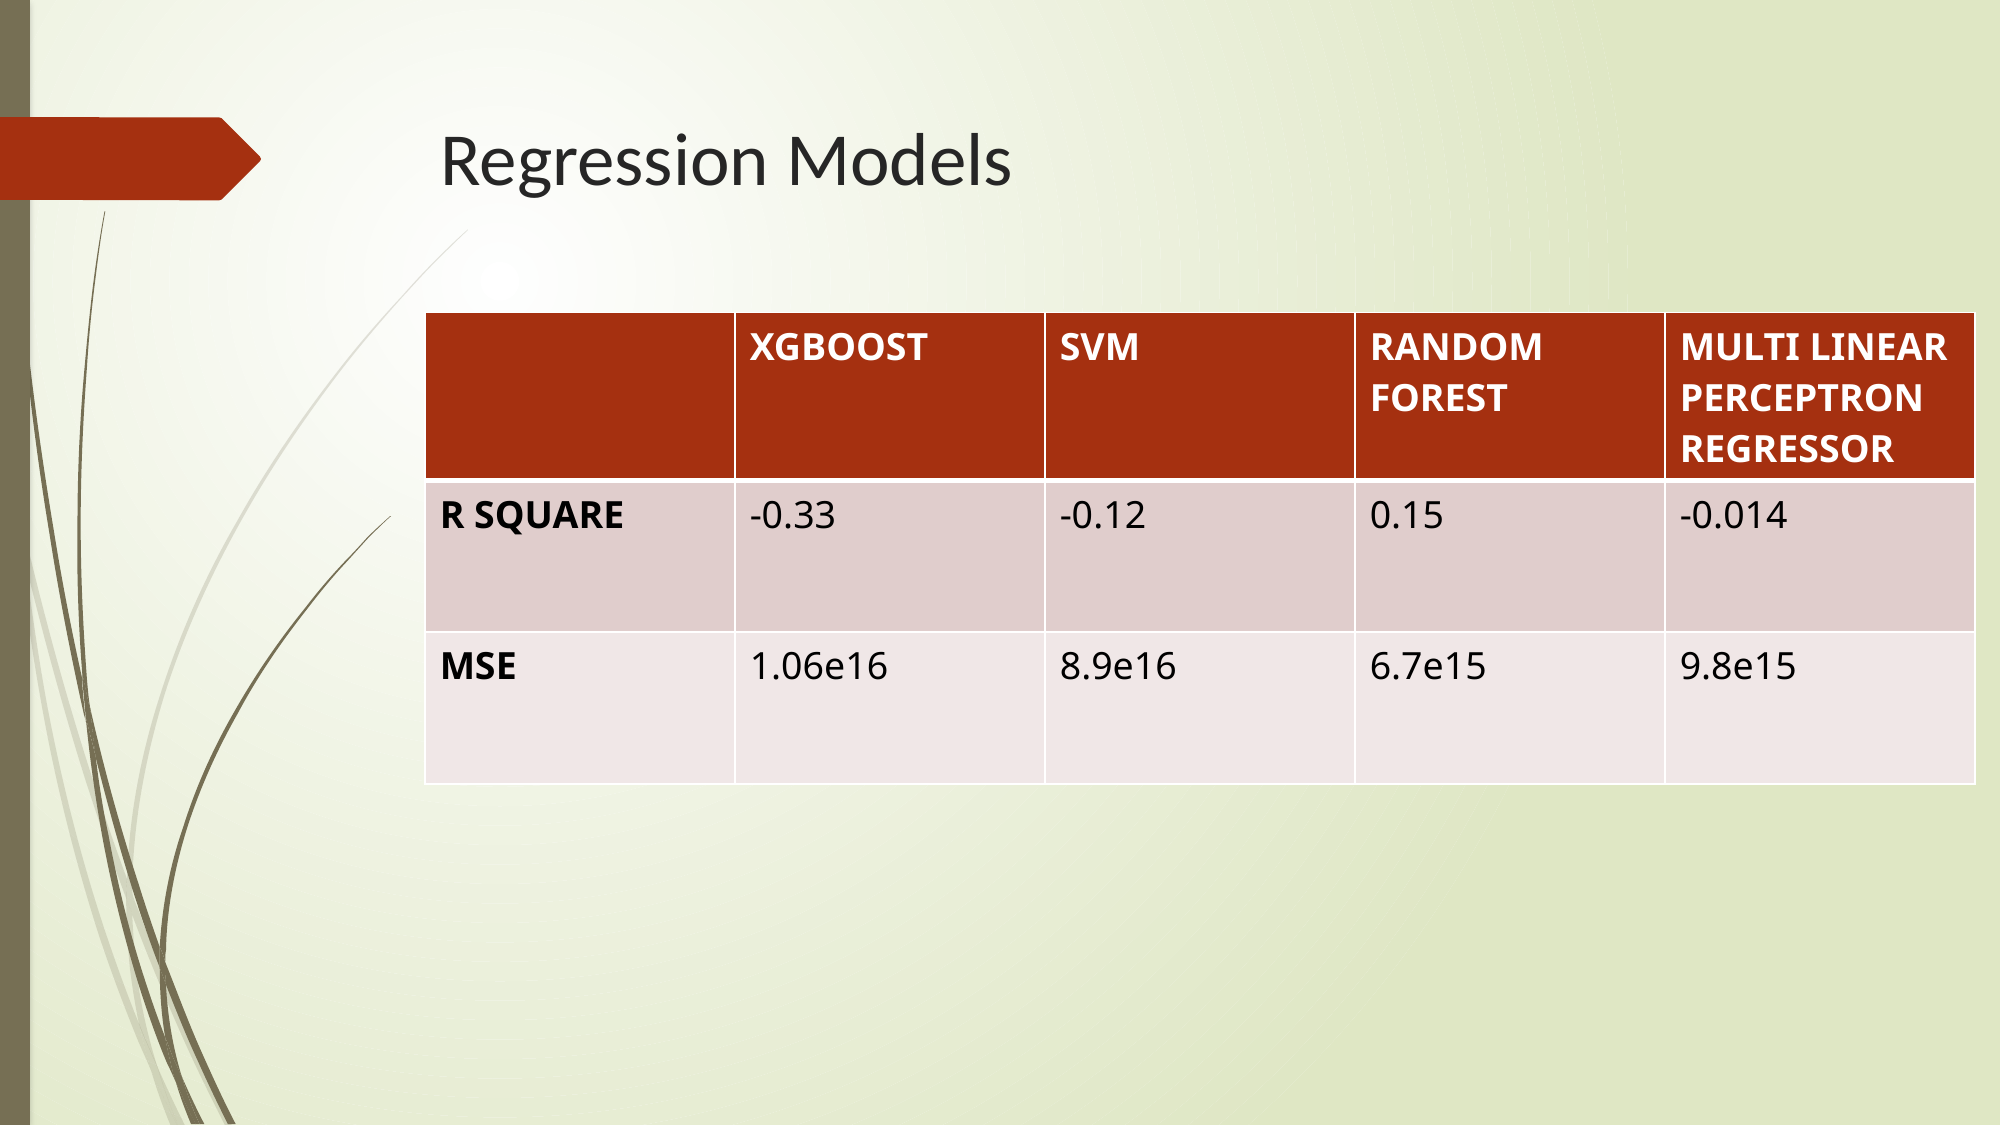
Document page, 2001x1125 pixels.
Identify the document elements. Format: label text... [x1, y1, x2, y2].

table_cell 1.06e16 [736, 633, 1044, 783]
table_cell 9.8e15 [1666, 633, 1974, 783]
title Regression Models [425, 102, 1888, 312]
table_cell MSE [426, 633, 734, 783]
table_cell 8.9e16 [1046, 633, 1354, 783]
table_header RANDOM FOREST [1356, 313, 1664, 478]
table_header MULTI LINEAR PERCEPTRON REGRESSOR [1666, 313, 1974, 478]
table_cell -0.12 [1046, 483, 1354, 631]
table_cell R SQUARE [426, 483, 734, 631]
table_header XGBOOST [736, 313, 1044, 478]
table_header [426, 313, 734, 478]
table_cell 6.7e15 [1356, 633, 1664, 783]
table_header SVM [1046, 313, 1354, 478]
table_cell -0.33 [736, 483, 1044, 631]
table_cell -0.014 [1666, 483, 1974, 631]
table_cell 0.15 [1356, 483, 1664, 631]
